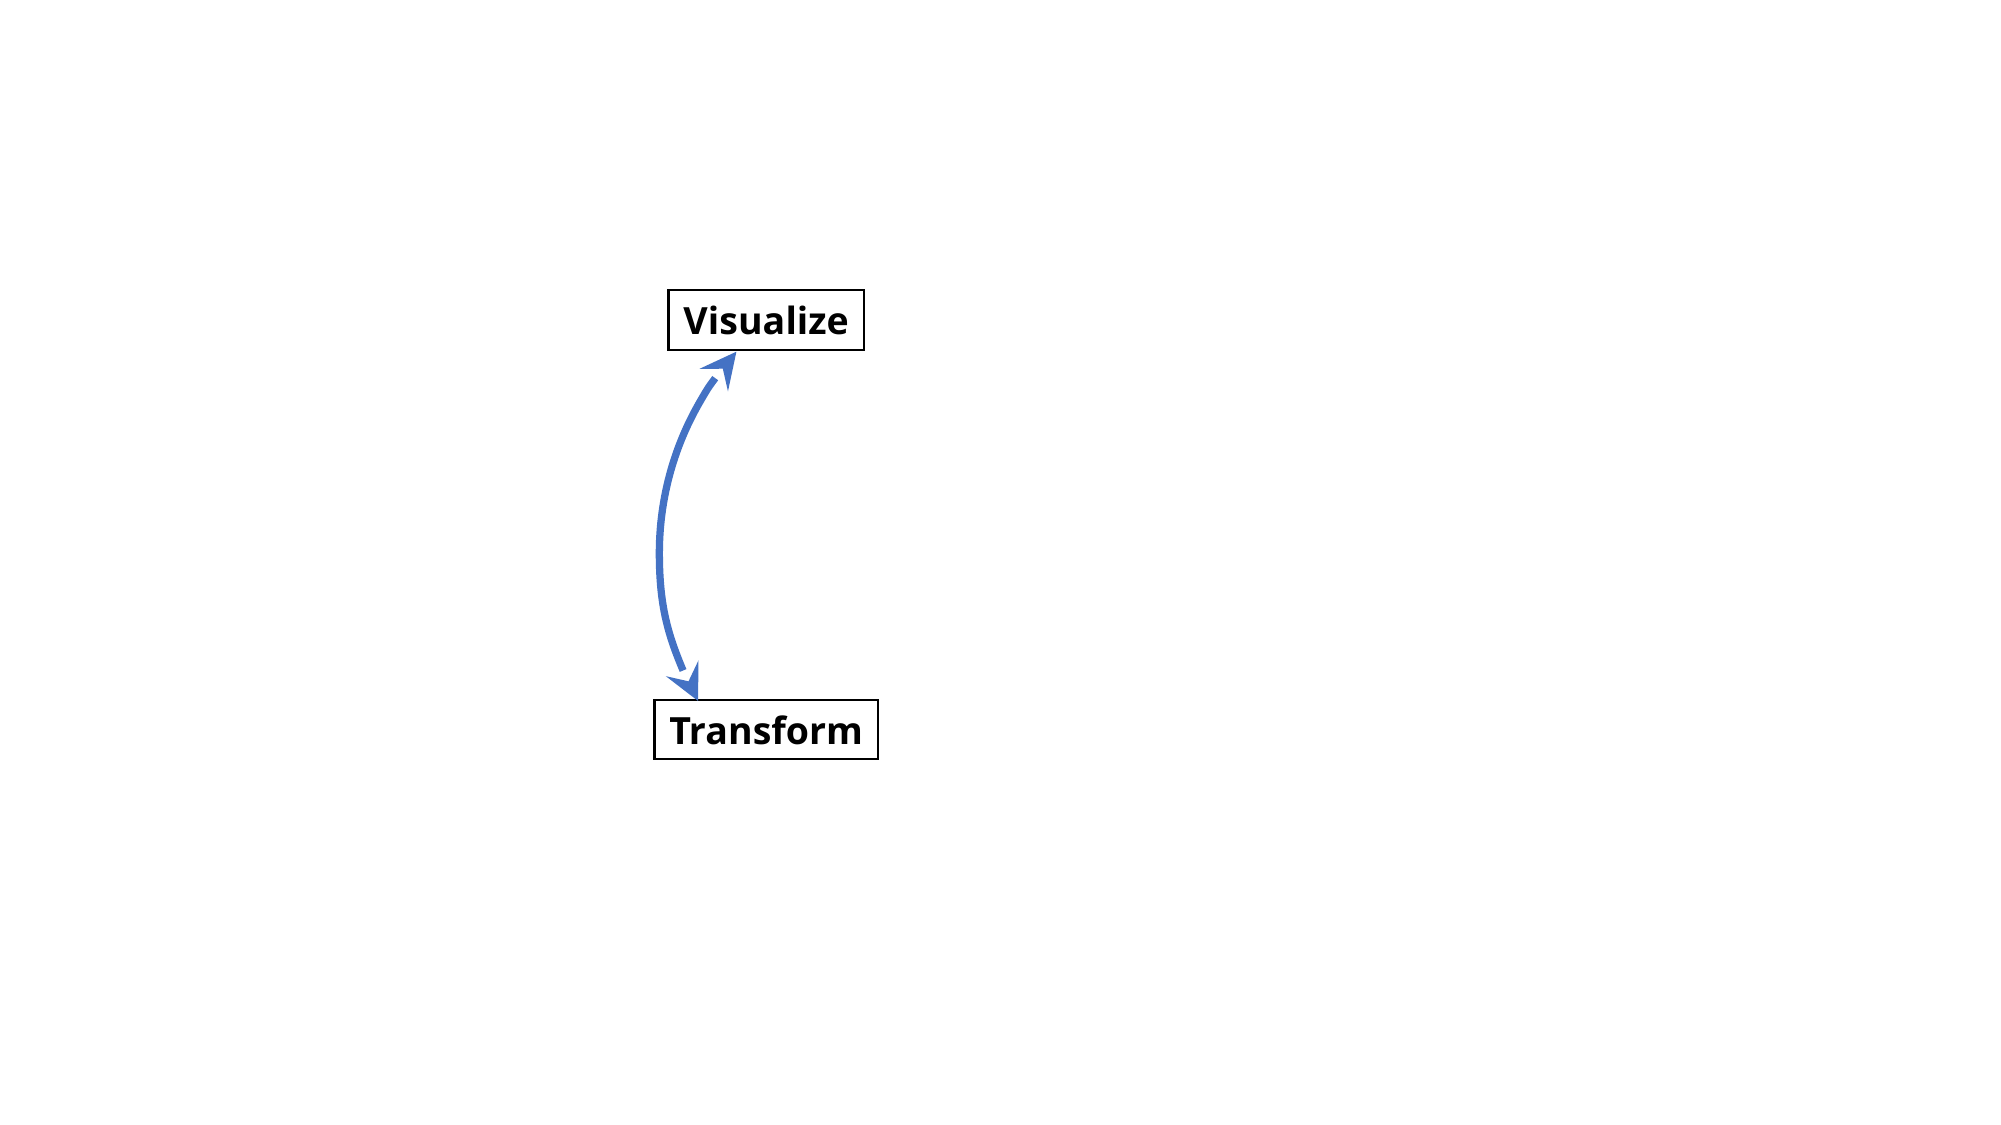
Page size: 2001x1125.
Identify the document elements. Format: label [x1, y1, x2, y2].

text_box [192, 160, 1889, 1102]
